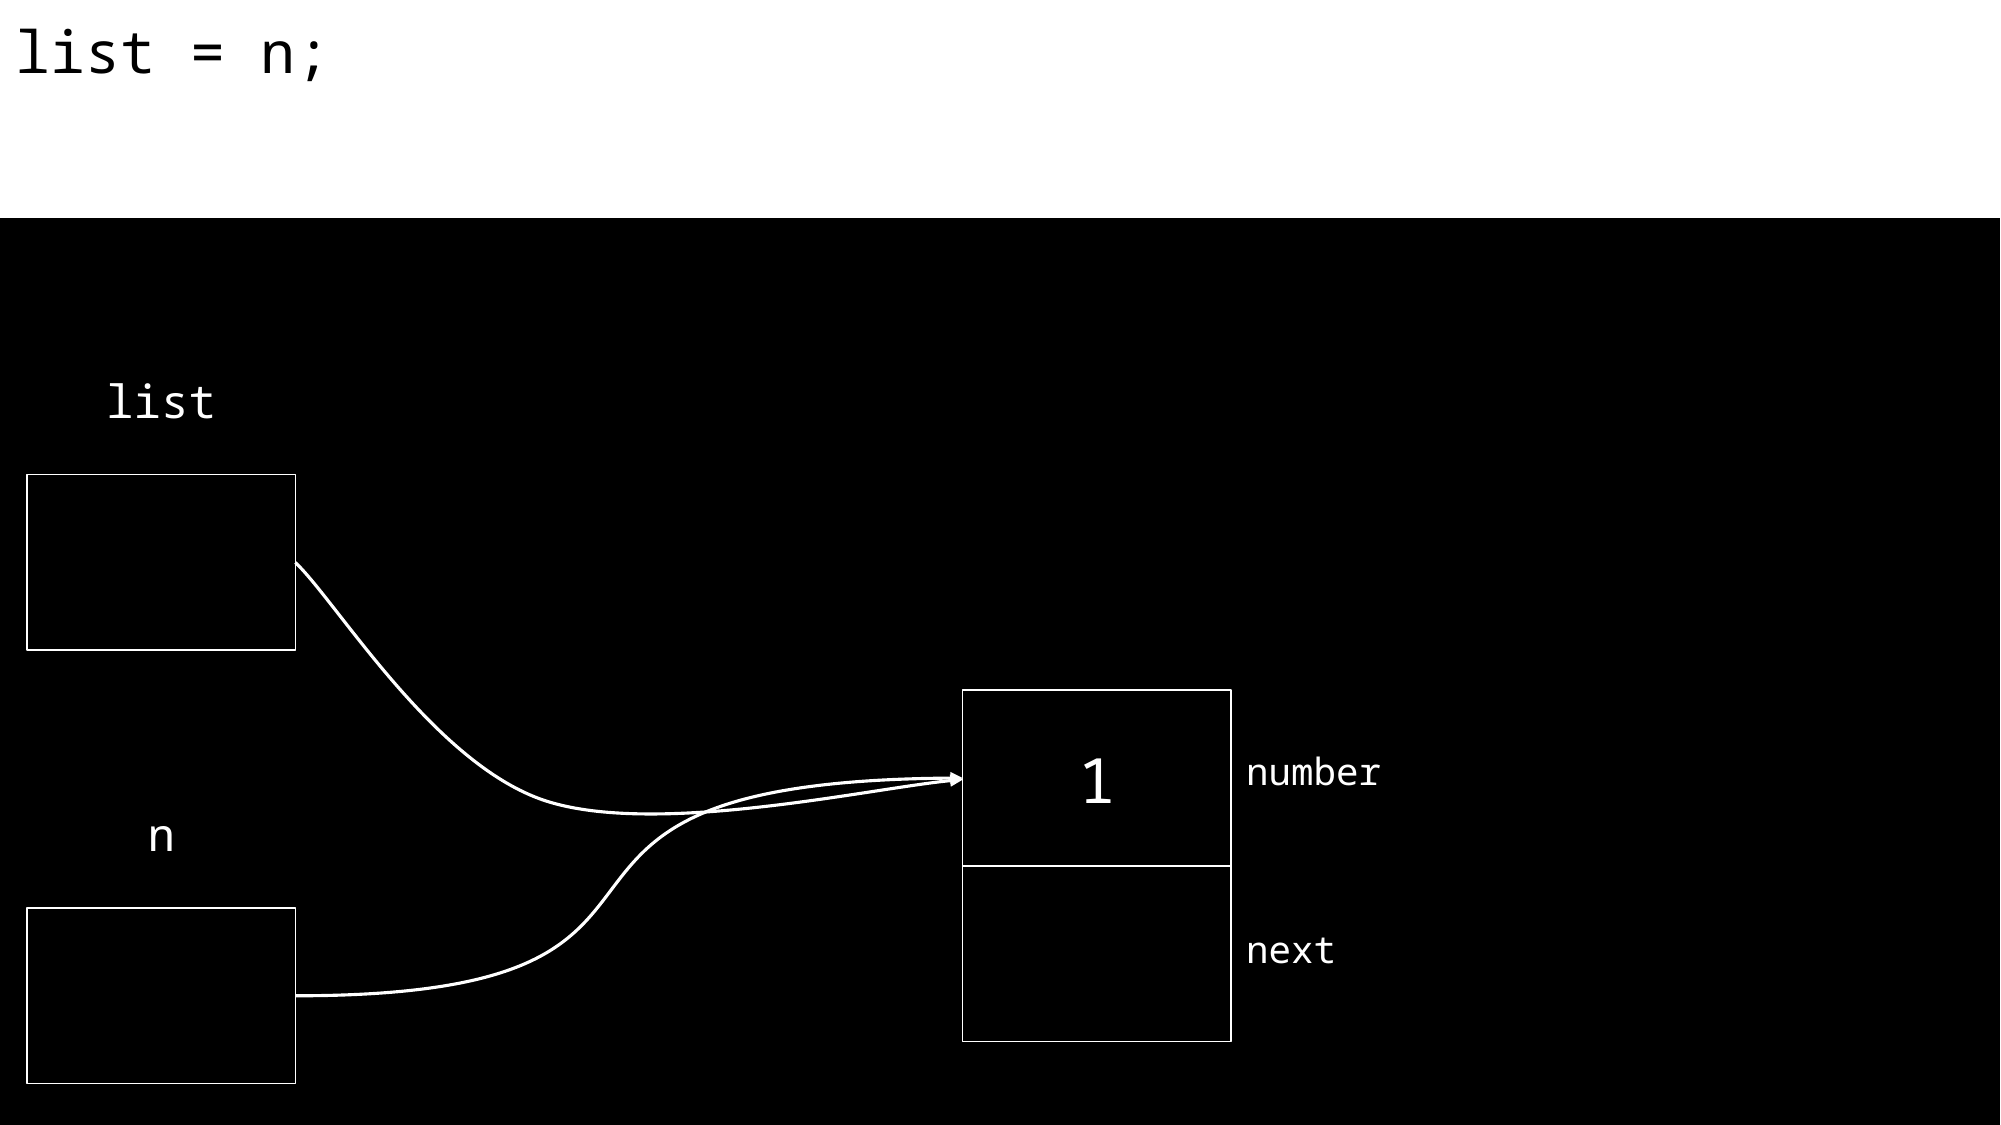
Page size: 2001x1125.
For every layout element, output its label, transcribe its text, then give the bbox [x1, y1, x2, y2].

text_box [295, 562, 954, 776]
text_box next [1231, 911, 1464, 987]
text_box n [67, 790, 256, 879]
text_box [962, 865, 1232, 1042]
text_box list [67, 357, 256, 446]
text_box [295, 777, 963, 997]
title list = n; [0, 0, 2000, 218]
text_box 1 [962, 690, 1232, 865]
text_box [26, 907, 296, 1084]
text_box [26, 474, 296, 651]
text_box number [1231, 732, 1464, 808]
